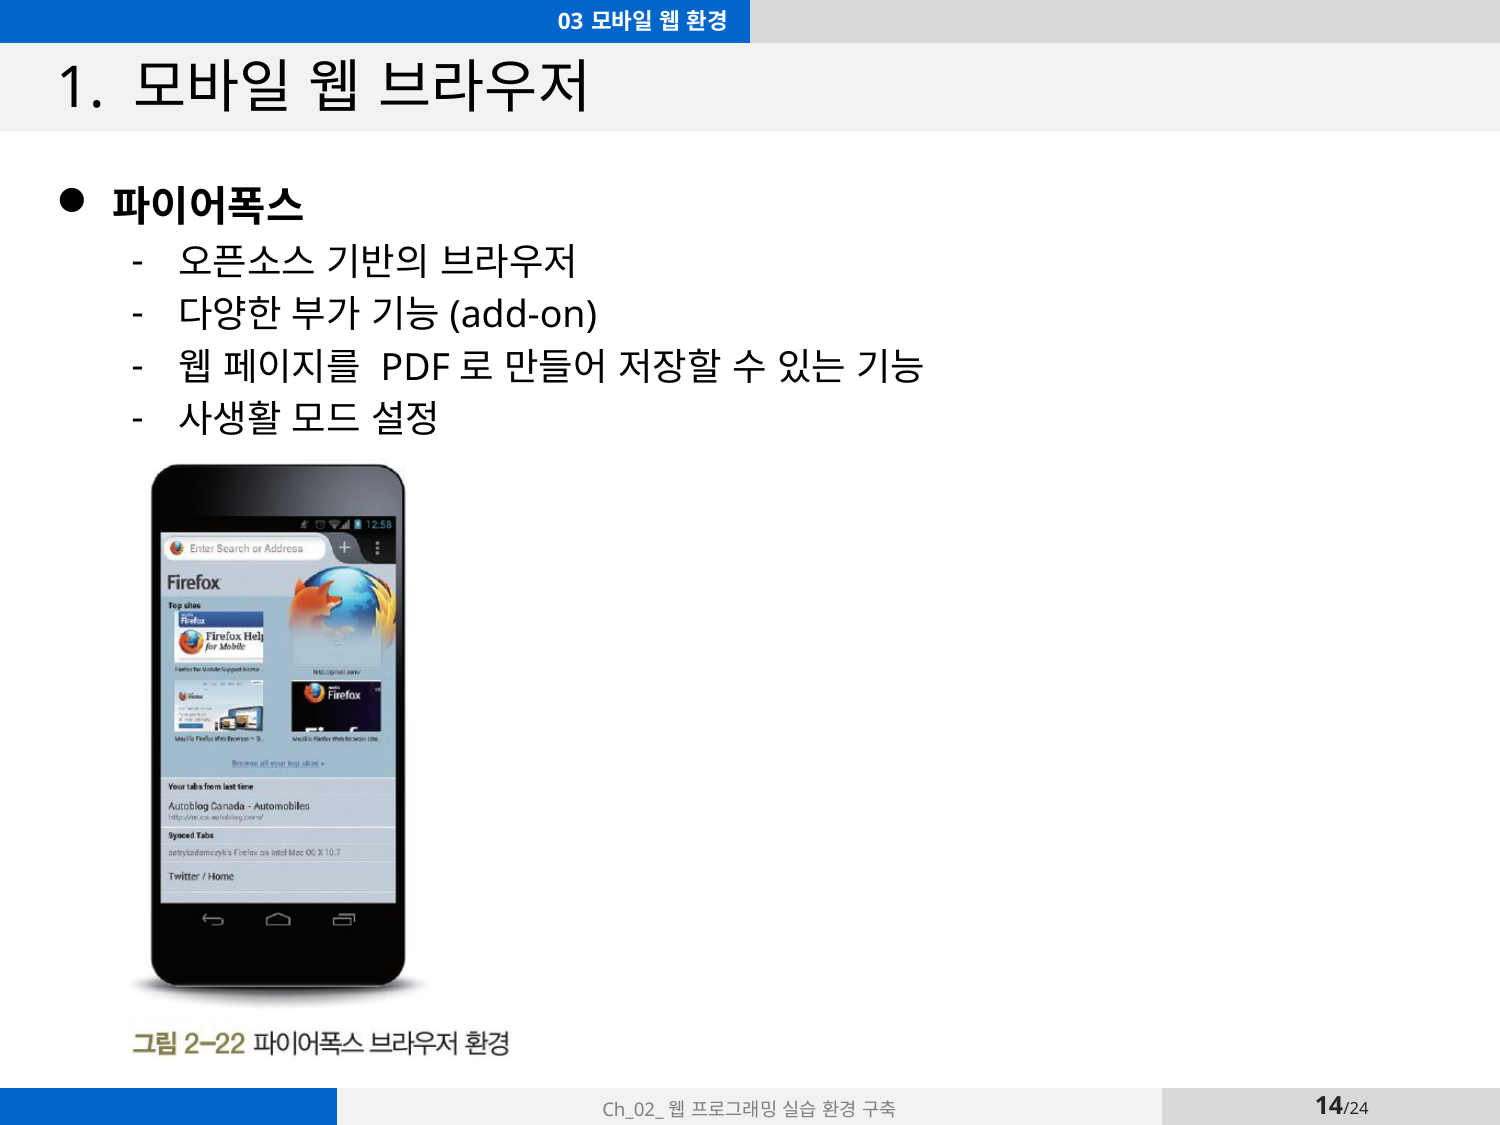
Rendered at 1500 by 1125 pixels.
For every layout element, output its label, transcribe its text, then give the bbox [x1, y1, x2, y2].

list 파이어폭스 오픈소스 기반의 브라우저 다양한 부가 기능(add-on) 웹 페이지를 PDF로 만들어 저장할 수 있는 기능 사생활 모드 설정 [41, 172, 1426, 469]
title 1. 모바일 웹 브라우저 [41, 42, 1459, 128]
text_box 03 모바일 웹 환경 [0, 0, 743, 43]
picture [125, 457, 514, 1059]
